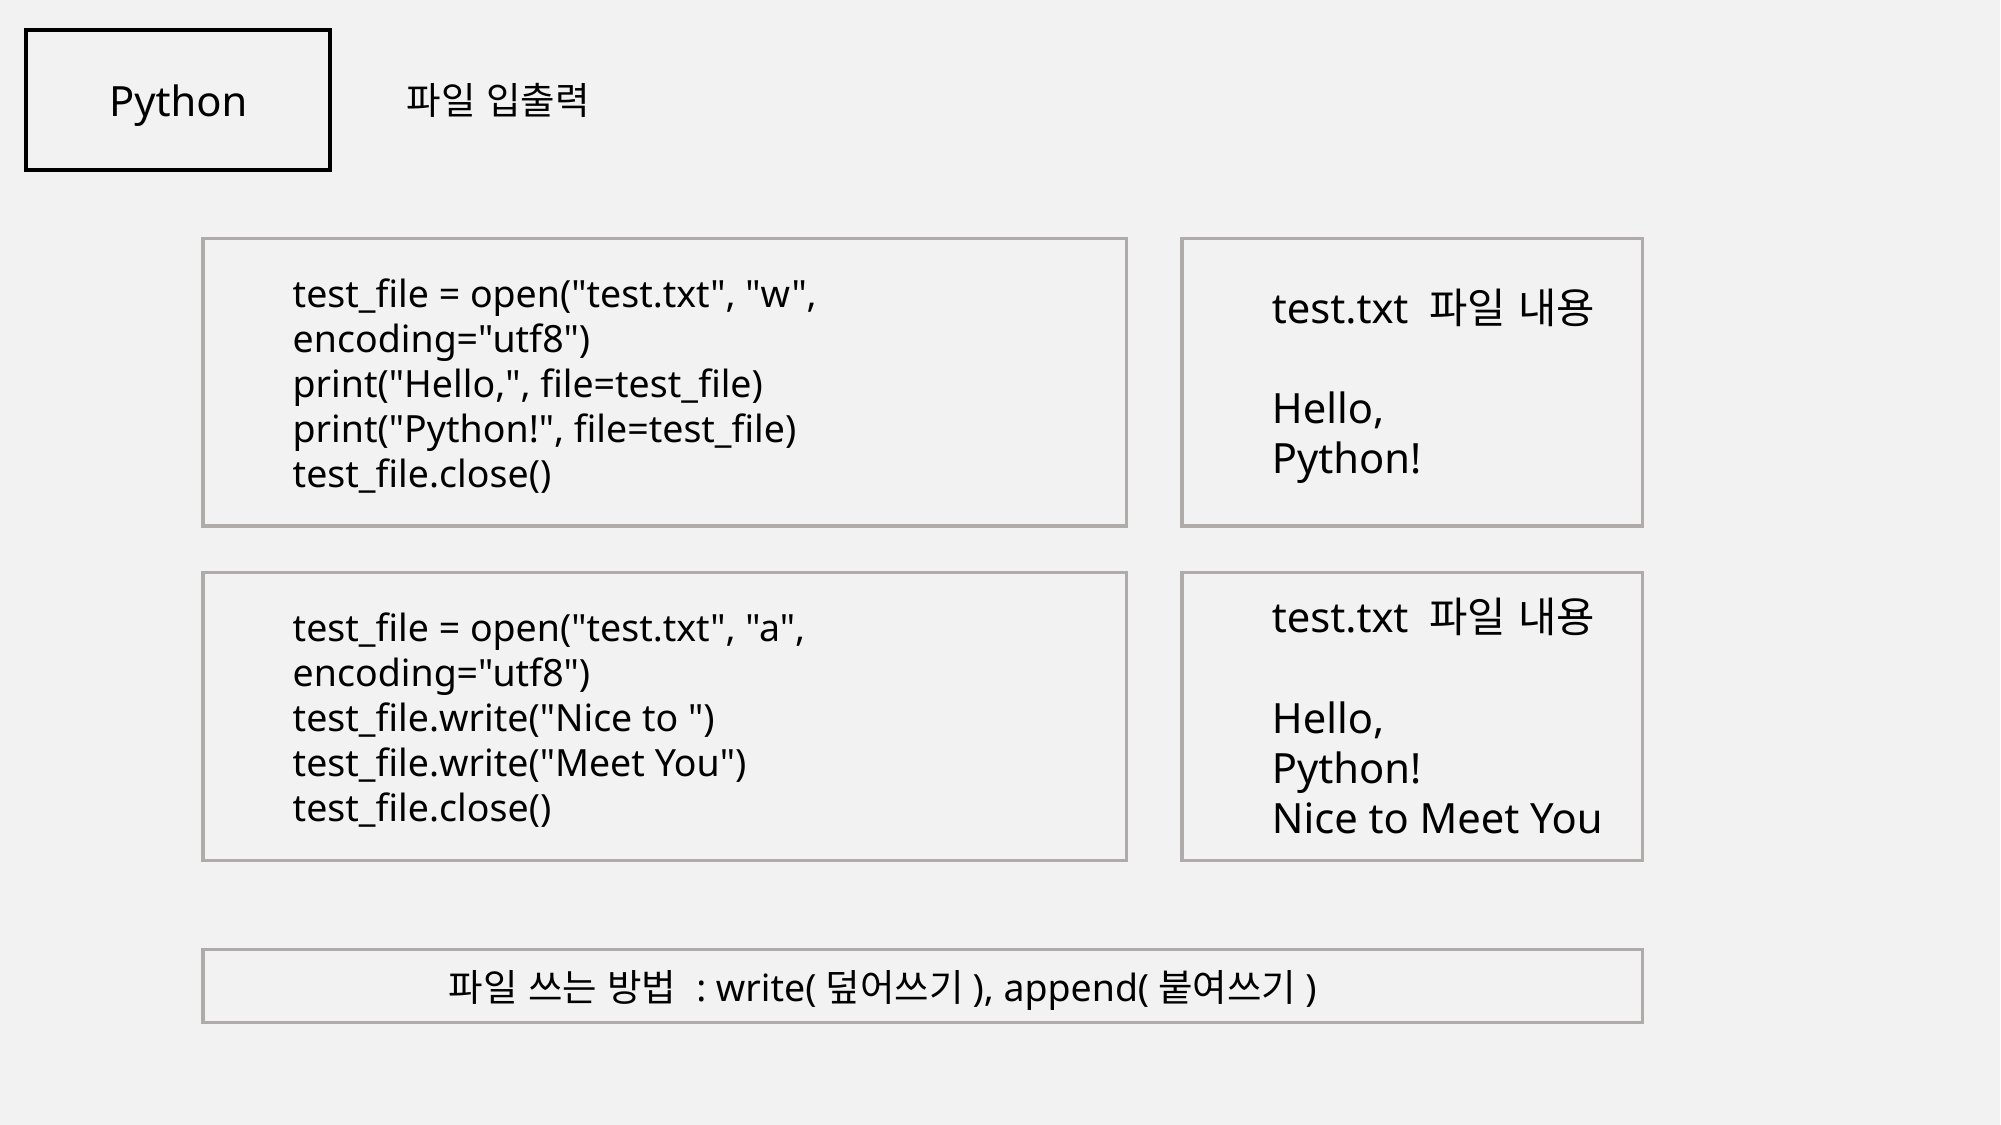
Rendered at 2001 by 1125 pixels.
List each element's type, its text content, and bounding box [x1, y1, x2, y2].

text_box Python [34, 67, 323, 132]
text_box 파일 쓰는 방법 : write(덮어쓰기), append(붙여쓰기) [202, 948, 1644, 1024]
text_box 파일 입출력 [391, 69, 938, 129]
text_box test.txt 파일 내용 Hello, Python! [1181, 237, 1644, 527]
text_box test_file = open("test.txt", "a", encoding="utf8") test_file.write("Nice to ") test_file.write("Meet You") test_file.close() [202, 572, 1127, 861]
text_box test.txt 파일 내용 Hello, Python! Nice to Meet You [1181, 572, 1644, 861]
text_box test_file = open("test.txt", "w", encoding="utf8") print("Hello,", file=test_file) print("Python!", file=test_file) test_file.close() [202, 237, 1127, 527]
text_box [25, 29, 331, 171]
